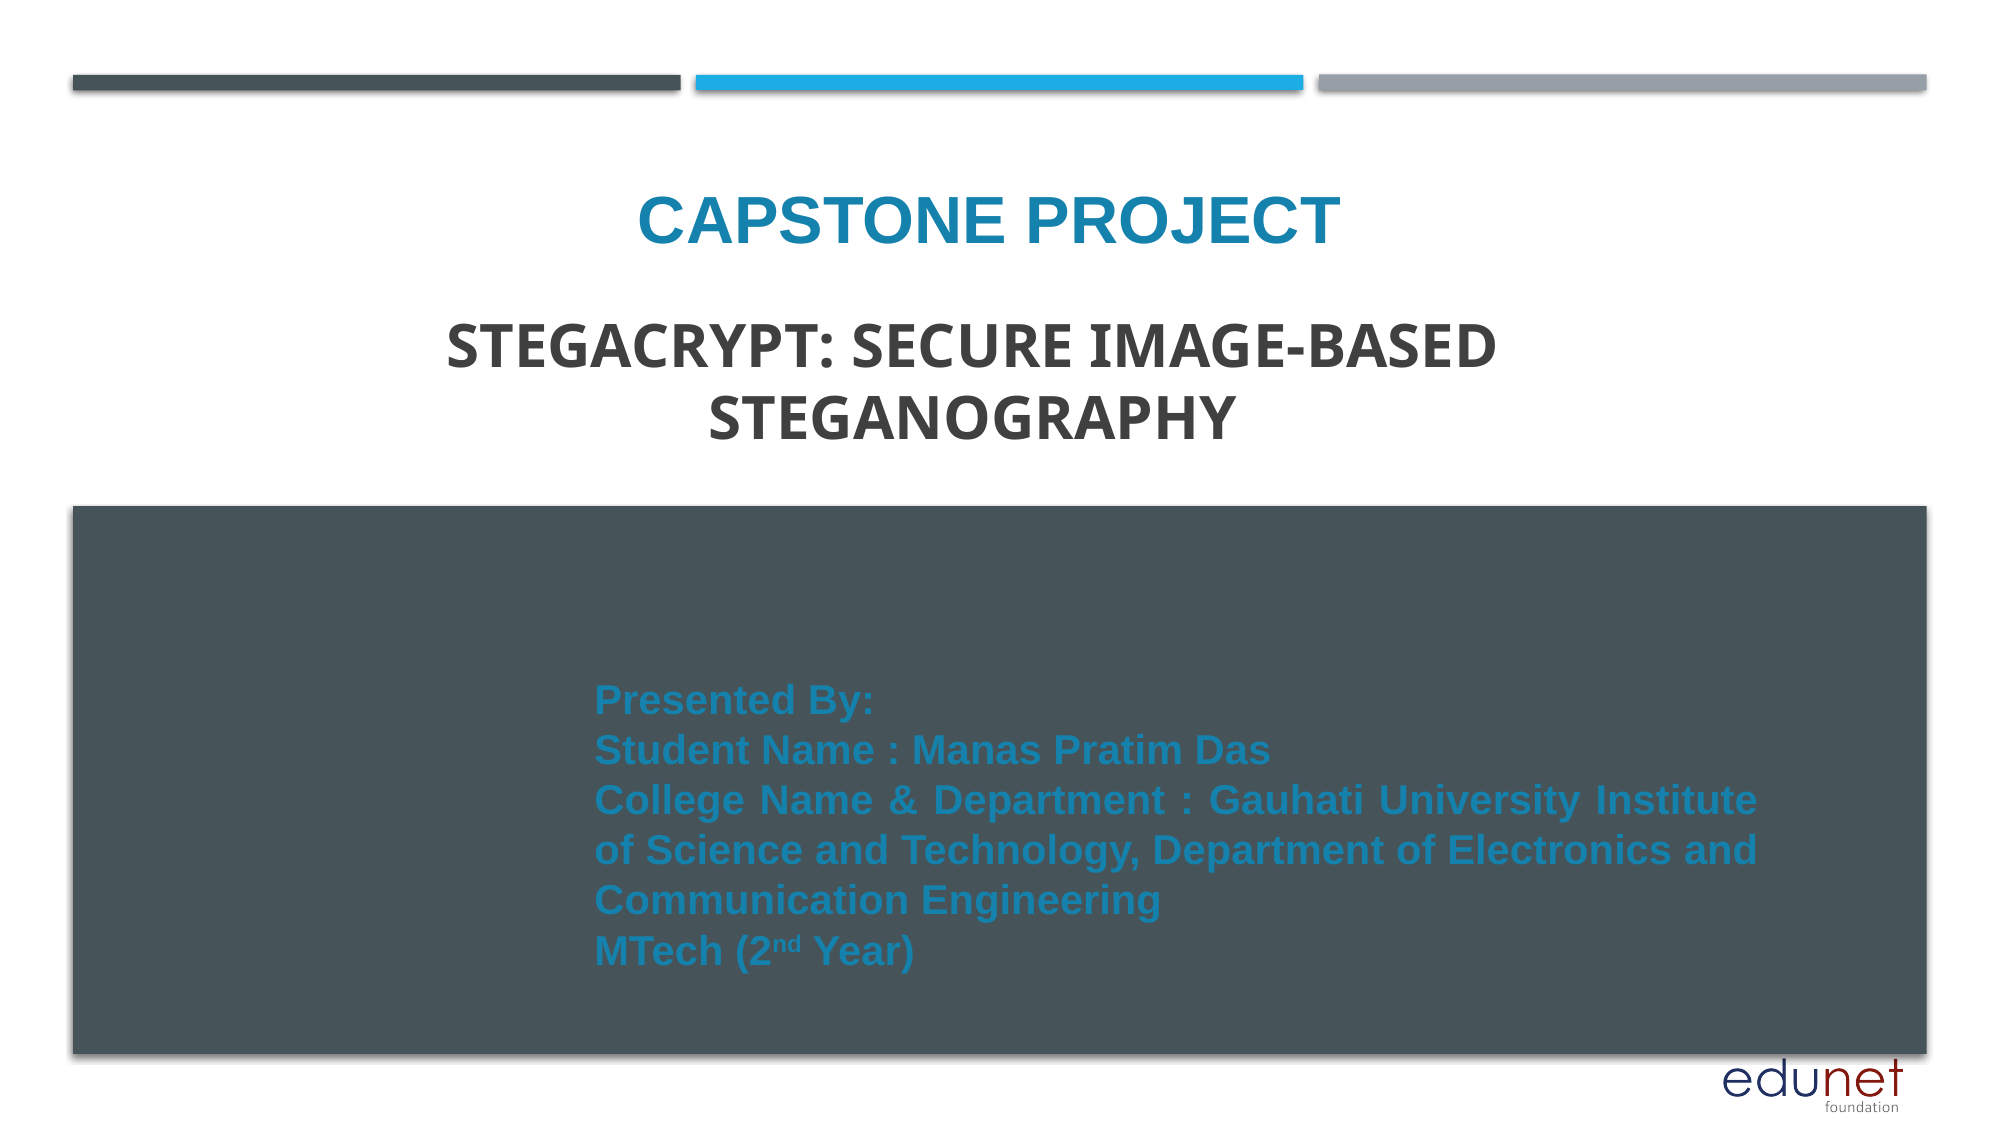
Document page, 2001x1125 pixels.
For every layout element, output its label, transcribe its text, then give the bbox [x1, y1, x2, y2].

text_box Presented By: Student Name : Manas Pratim Das College Name & Department : Gauhati University Institute of Science and Technology, Department of Electronics and Communication Engineering MTech (2nd Year) [579, 665, 1774, 981]
title StegaCrypt: Secure Image-Based Steganography [222, 298, 1723, 460]
picture [1719, 1056, 1905, 1116]
text_box CAPSTONE PROJECT [0, 169, 2000, 265]
